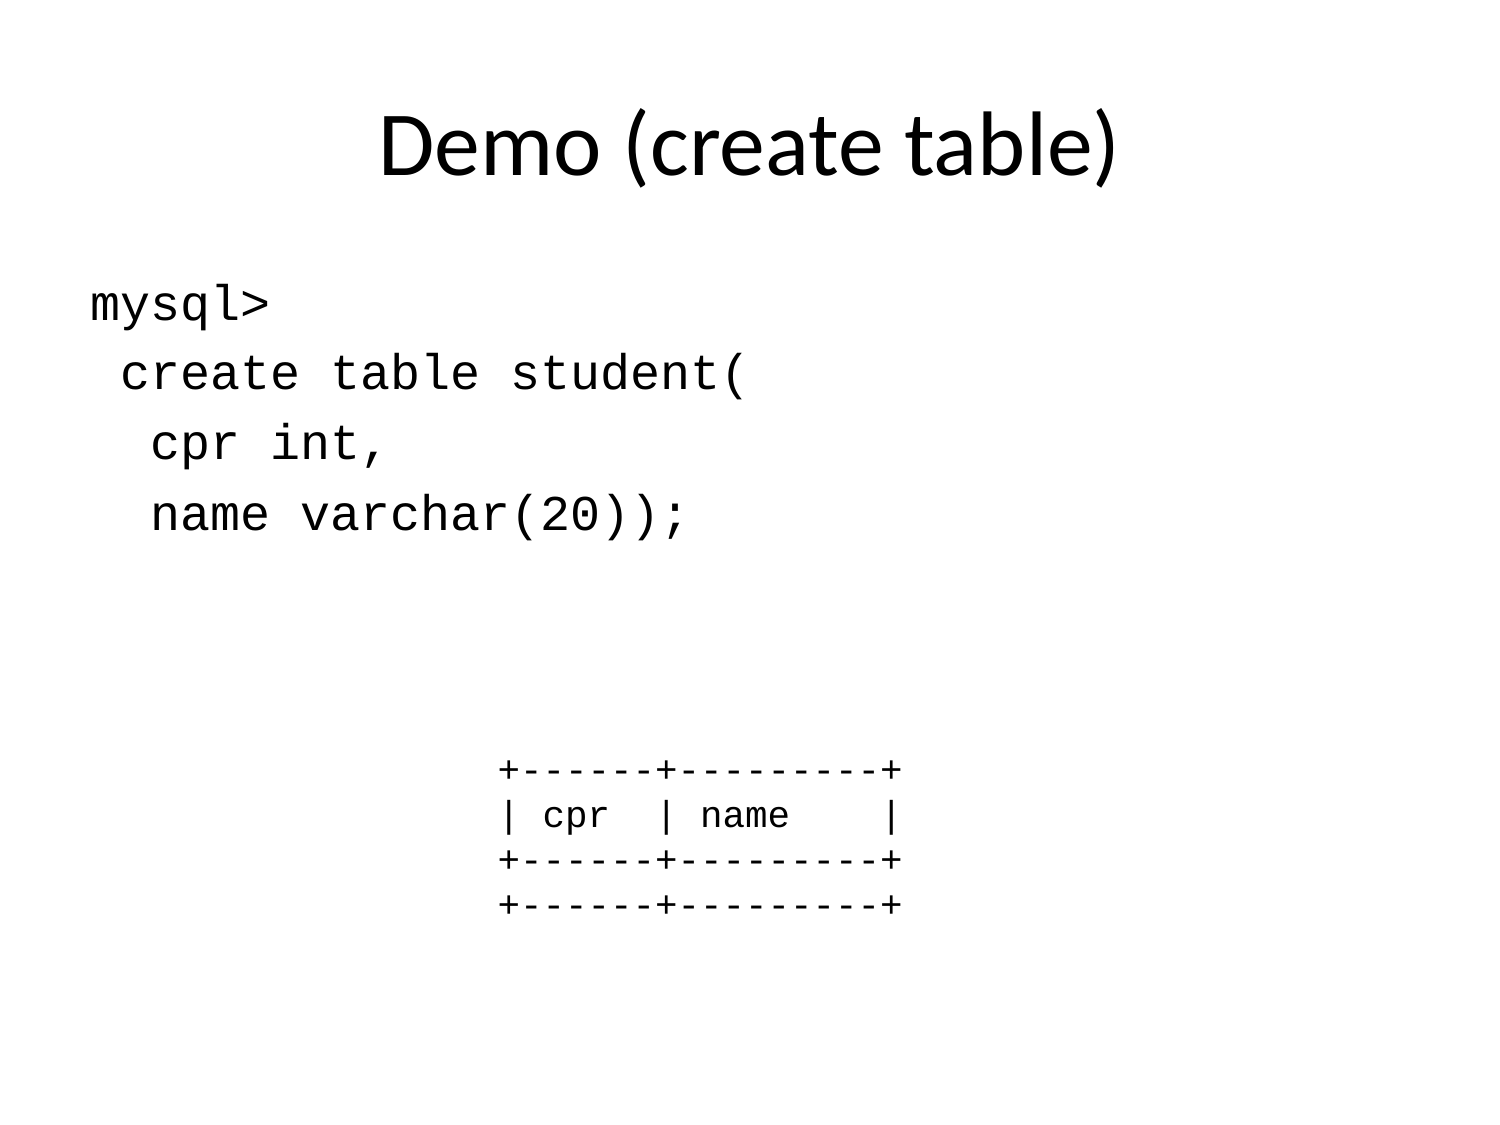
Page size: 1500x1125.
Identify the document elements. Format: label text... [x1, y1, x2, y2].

title Demo (create table) [75, 45, 1425, 233]
list mysql> create table student( cpr int, name varchar(20)); [75, 262, 790, 1005]
text_box +------+---------+ | cpr | name | +------+---------+ +------+---------+ [482, 737, 942, 932]
